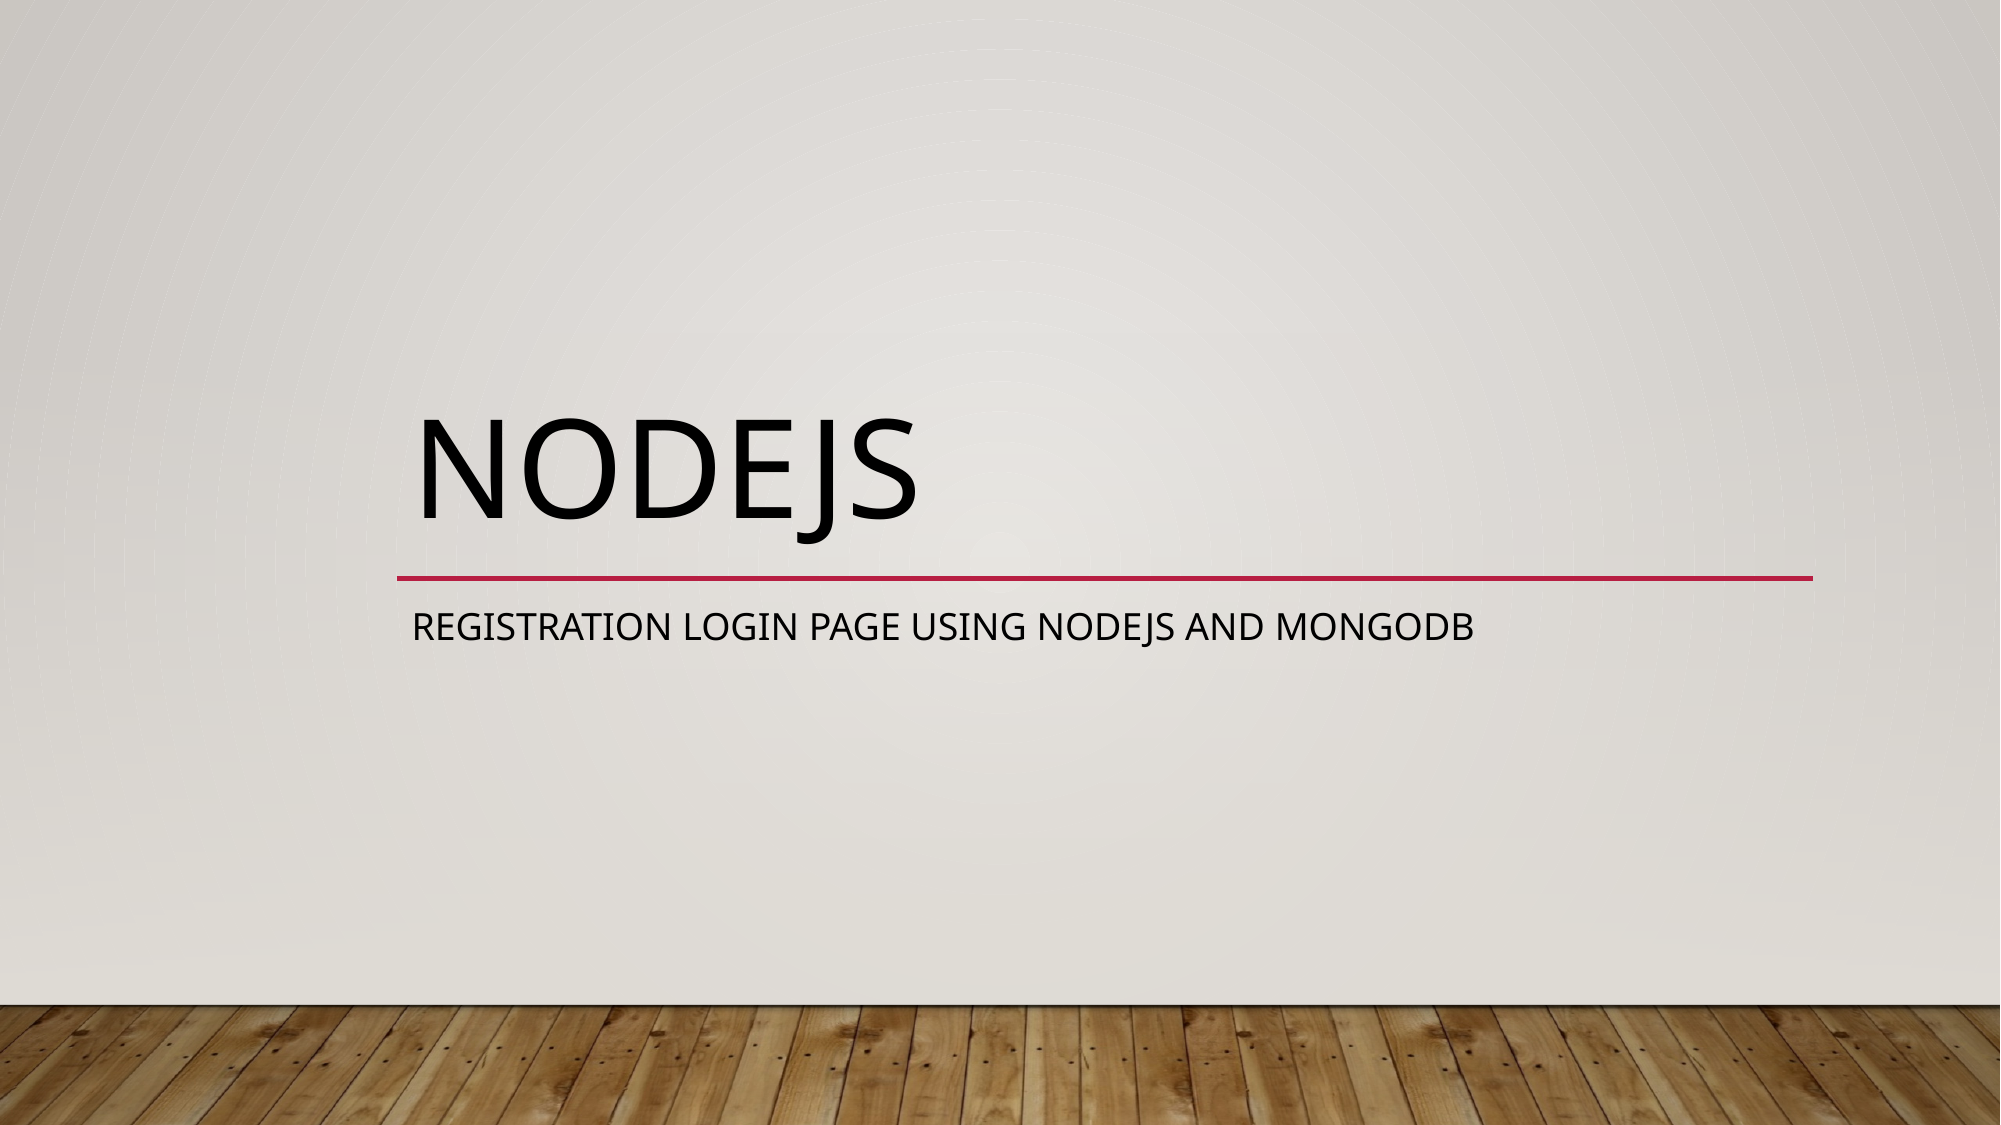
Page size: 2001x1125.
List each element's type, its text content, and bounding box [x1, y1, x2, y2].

picture [0, 1005, 2000, 1125]
title Nodejs [396, 131, 1814, 549]
subtitle Registration login page using nodejs and mongodb [396, 579, 1814, 740]
